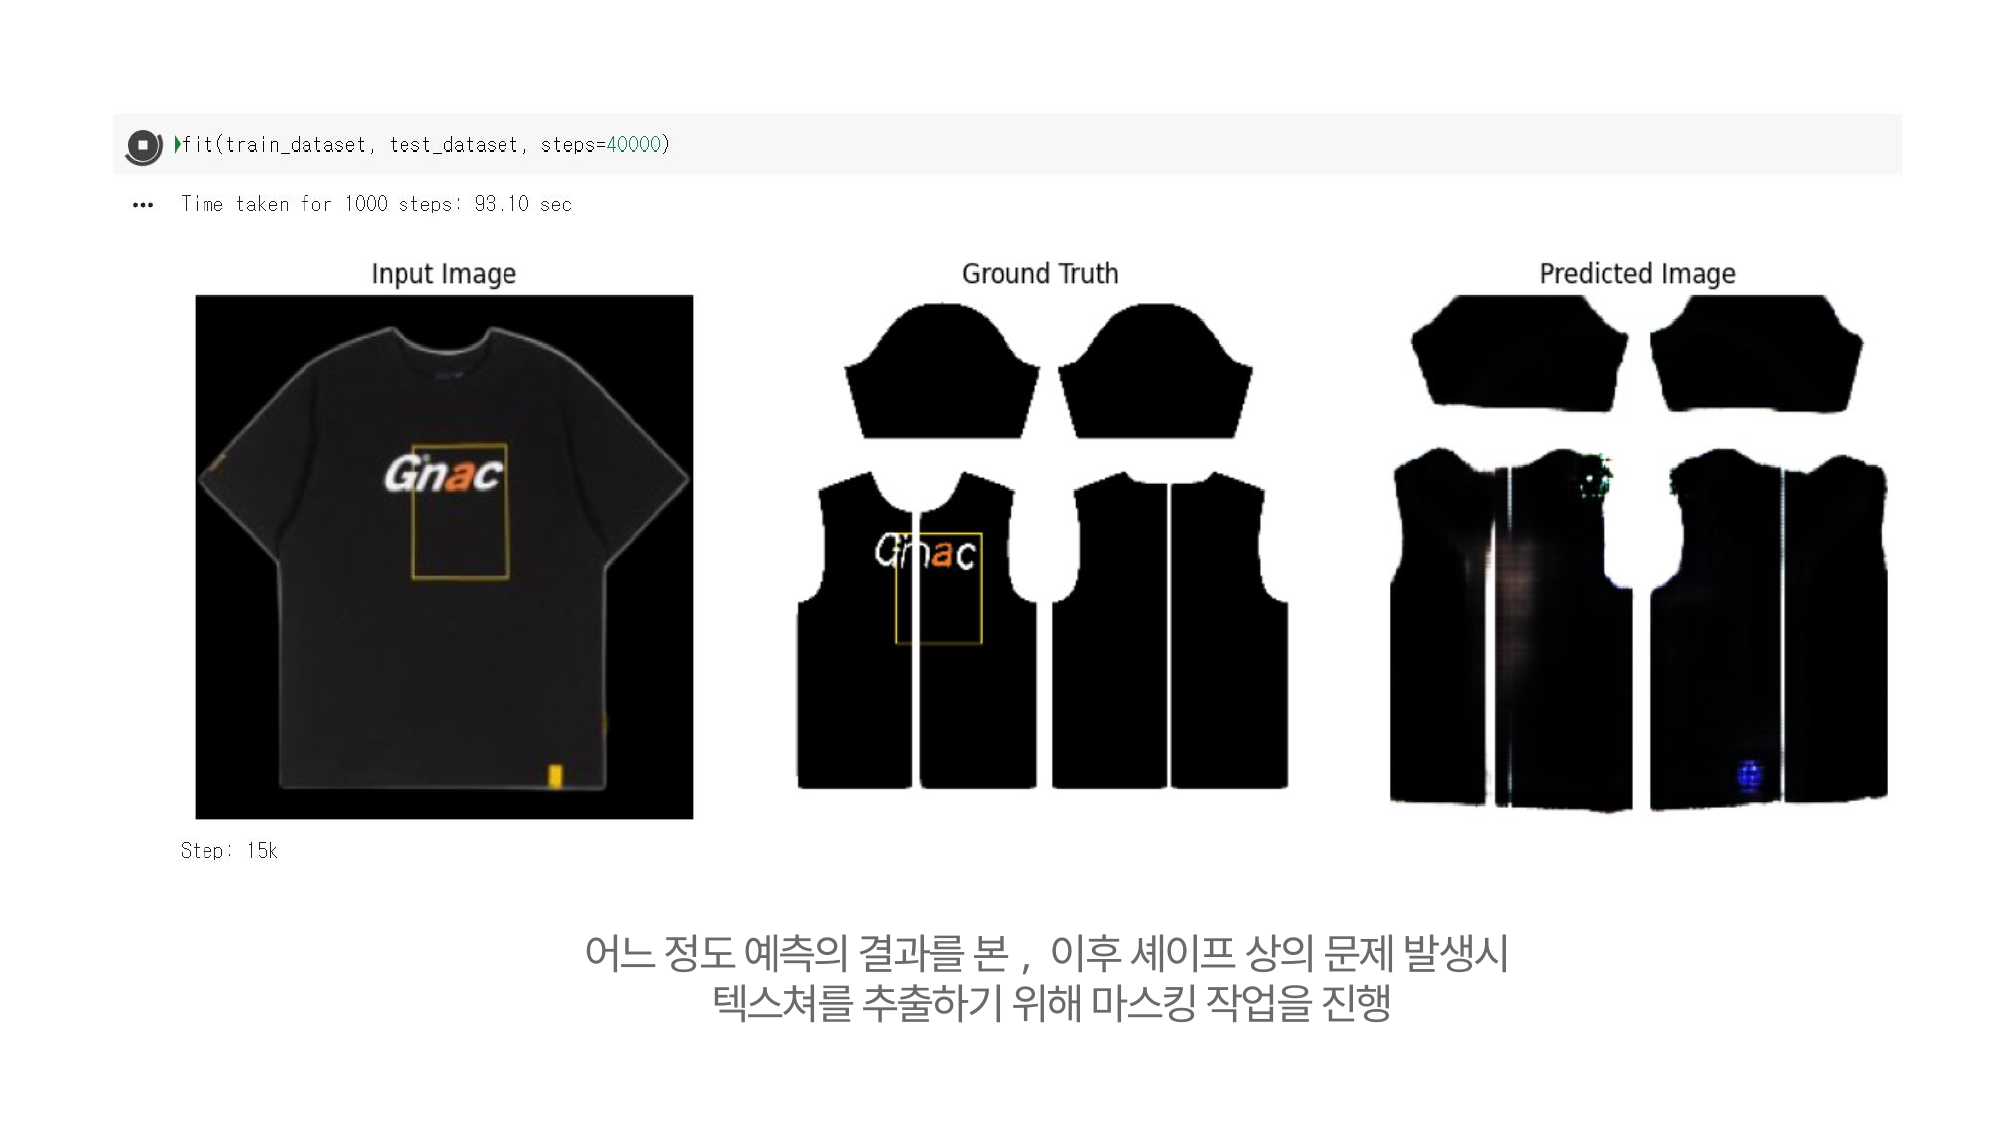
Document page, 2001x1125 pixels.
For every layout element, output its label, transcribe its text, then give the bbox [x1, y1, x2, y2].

text_box 어느 정도 예측의 결과를 본, 이후 셰이프 상의 문제 발생시 텍스쳐를 추출하기 위해 마스킹 작업을 진행 [377, 920, 1728, 1035]
picture [104, 103, 1906, 878]
